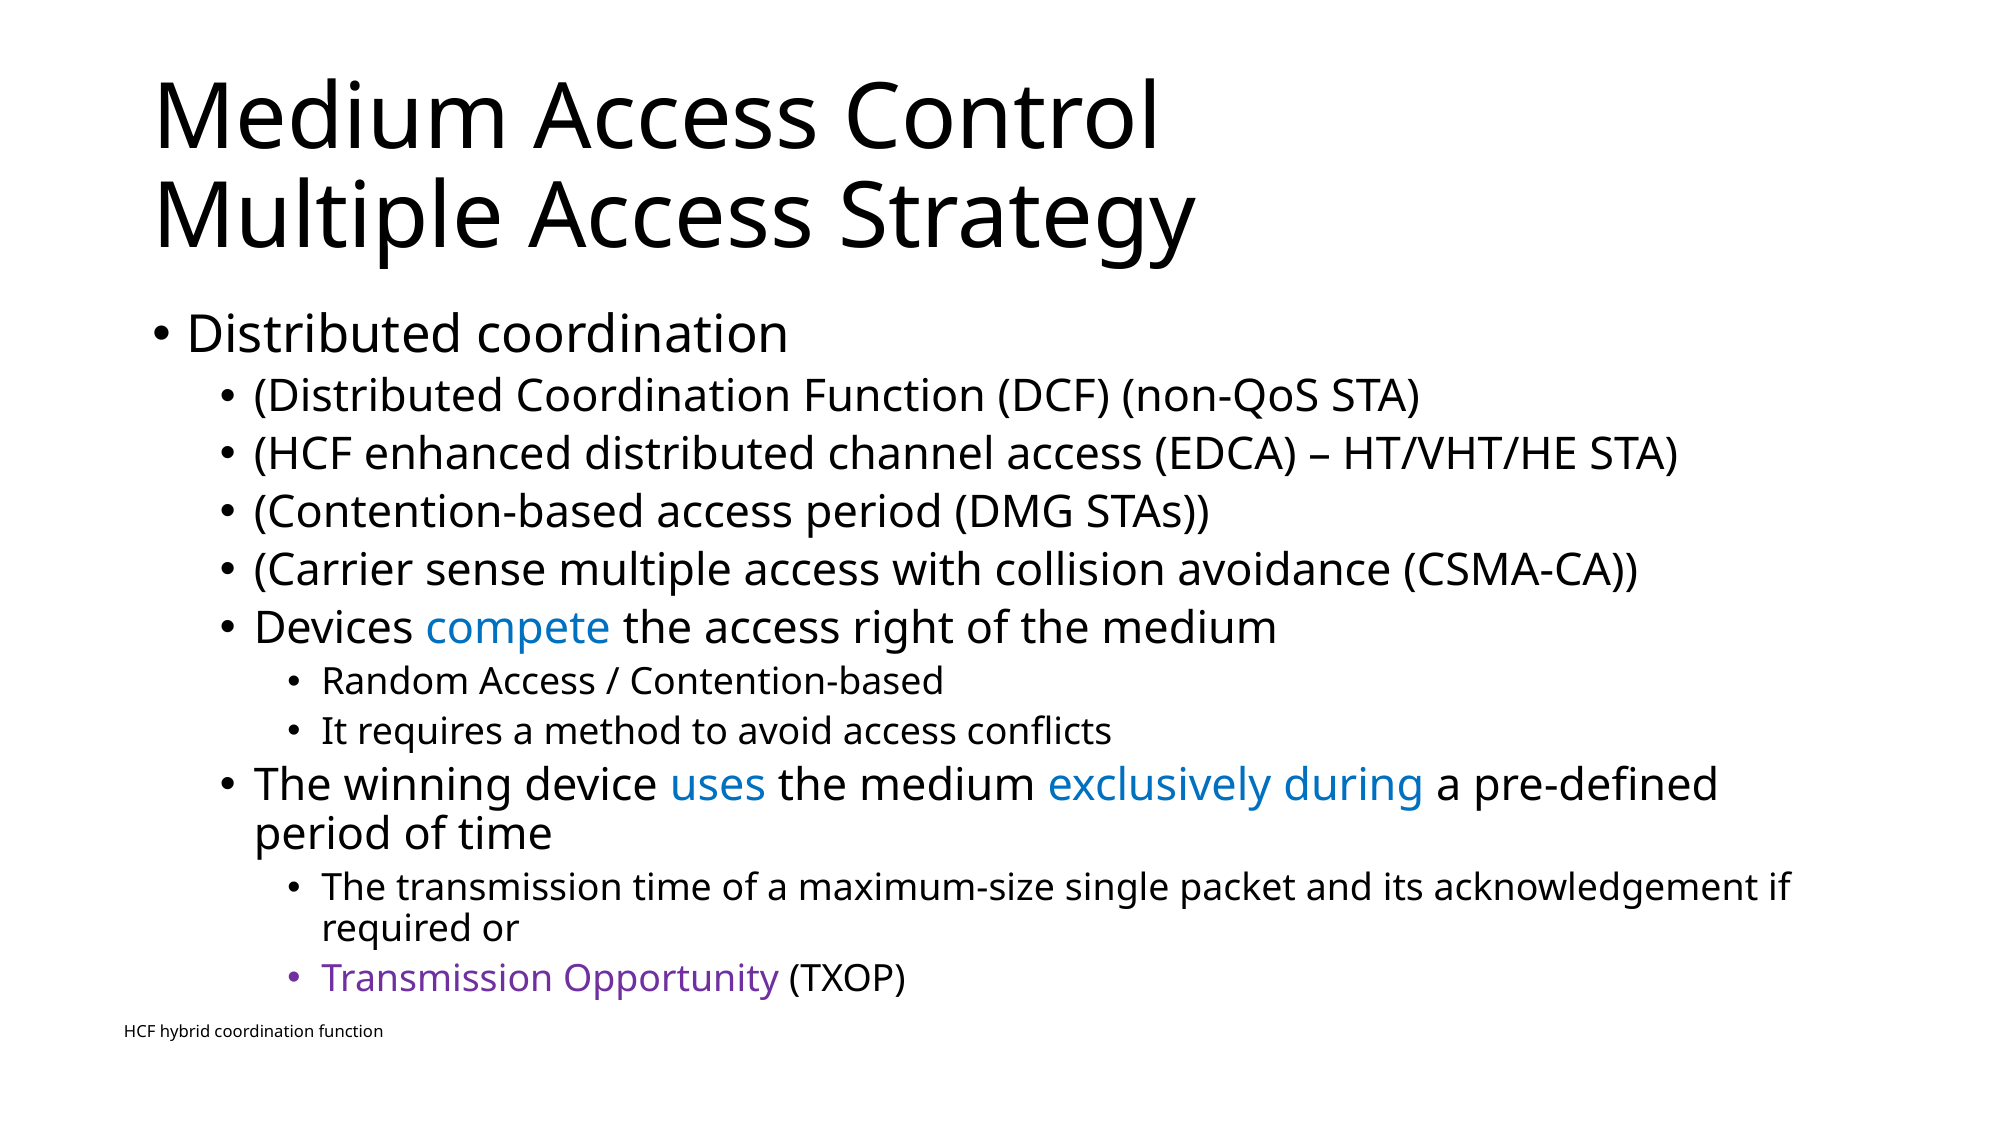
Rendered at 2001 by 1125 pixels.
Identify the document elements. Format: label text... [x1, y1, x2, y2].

text_box HCF hybrid coordination function [109, 1013, 433, 1048]
list Distributed coordination (Distributed Coordination Function (DCF) (non-QoS STA) (HCF enhanced distributed channel access (EDCA) – HT/VHT/HE STA) (Contention-based access period (DMG STAs)) (Carrier sense multiple access with collision avoidance (CSMA-CA)) Devices compete the access right of the medium Random Access / Contention-based It requires a method to avoid access conflicts The winning device uses the medium exclusively during a pre-defined period of time The transmission time of a maximum-size single packet and its acknowledgement if required or Transmission Opportunity (TXOP) [137, 299, 1863, 1014]
title Medium Access Control Multiple Access Strategy [137, 59, 1863, 278]
